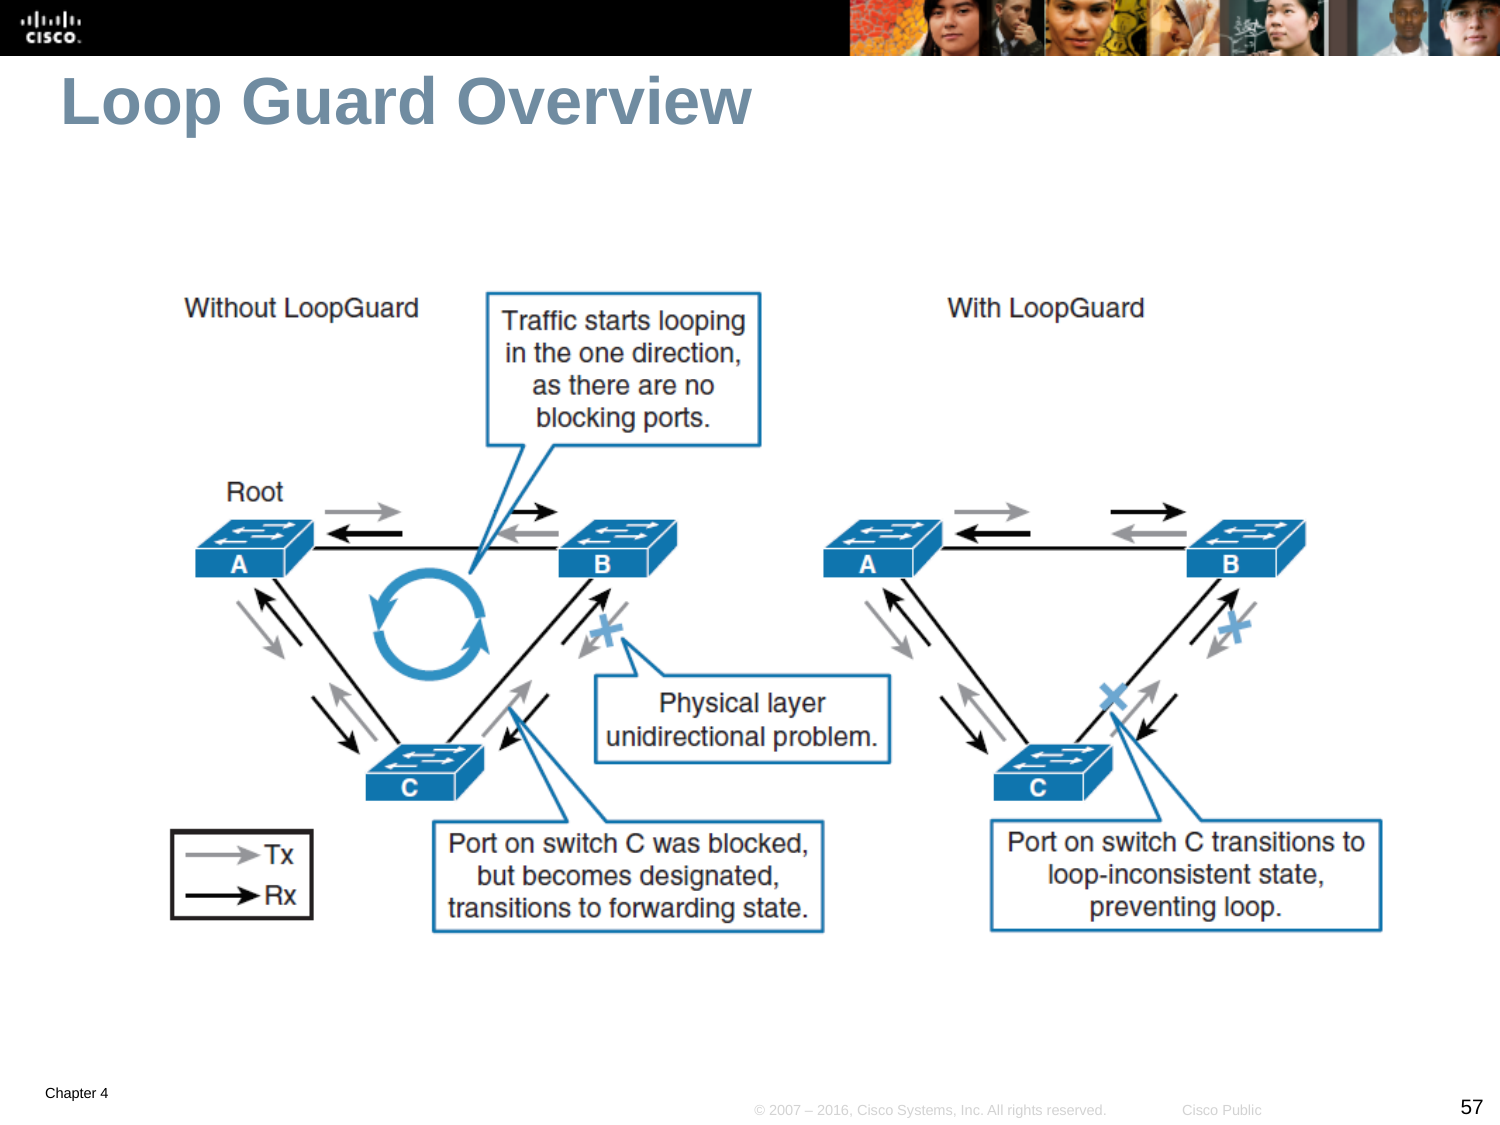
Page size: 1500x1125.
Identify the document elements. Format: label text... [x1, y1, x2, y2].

title Loop Guard Overview [45, 59, 1444, 182]
picture [90, 274, 1399, 956]
picture [0, 0, 1500, 56]
